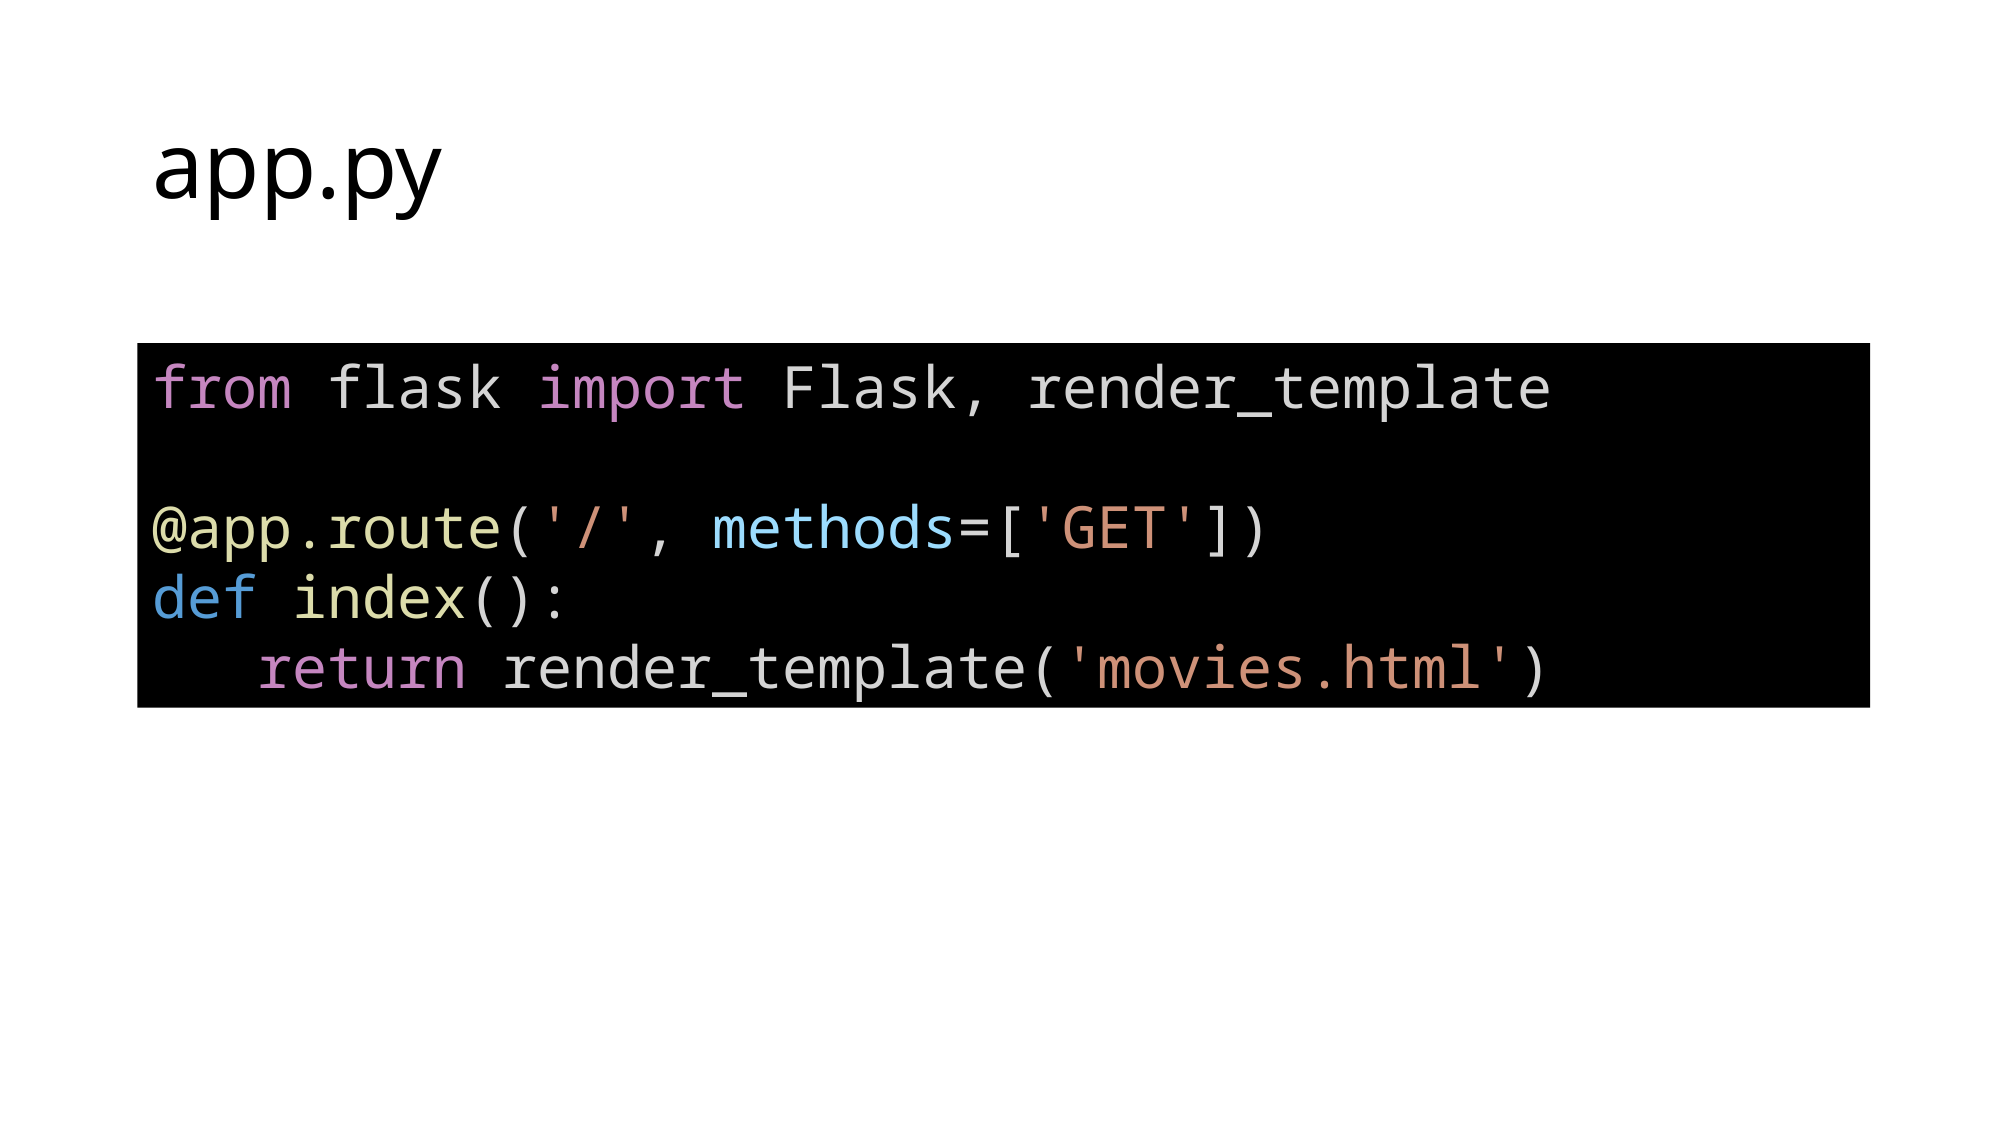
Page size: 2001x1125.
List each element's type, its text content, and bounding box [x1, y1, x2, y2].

title app.py [137, 59, 1863, 278]
text_box from flask import Flask, render_template @app.route('/', methods=['GET']) def index(): return render_template('movies.html') [137, 343, 1871, 708]
